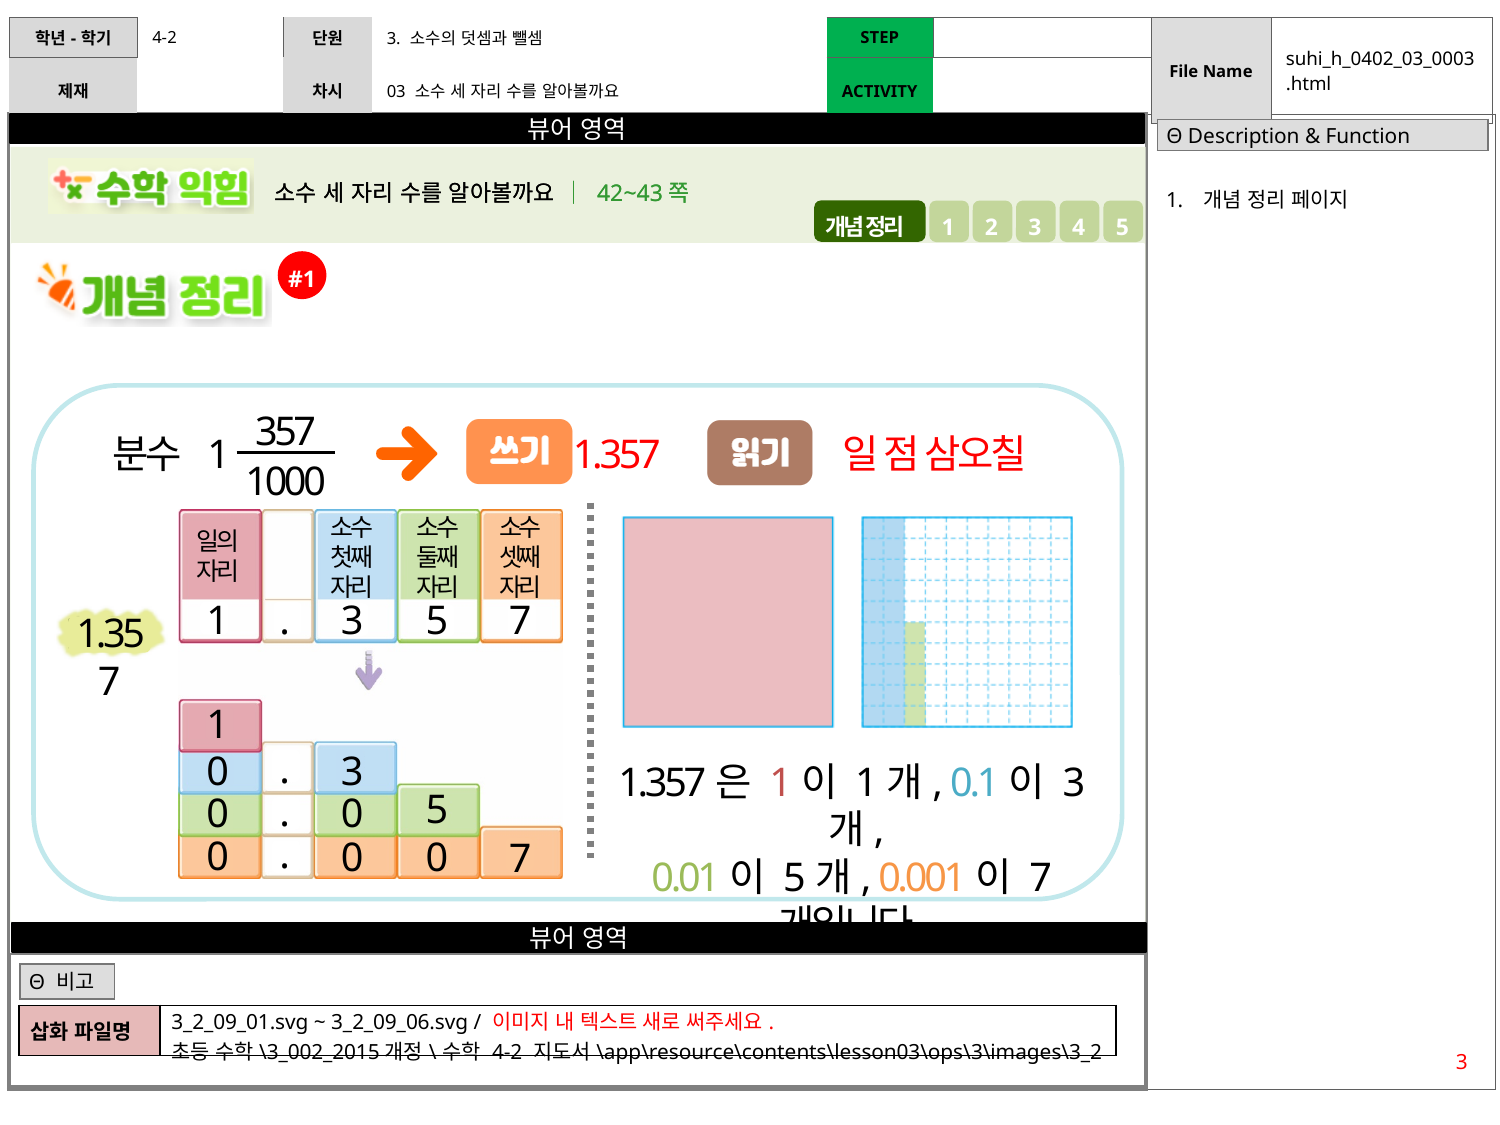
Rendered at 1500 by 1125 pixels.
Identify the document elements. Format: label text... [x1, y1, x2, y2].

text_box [164, 502, 591, 890]
text_box [31, 383, 1125, 902]
text_box 소수 세 자리 수를 알아볼까요 │ 42~43쪽 [259, 171, 808, 214]
picture [608, 509, 1087, 737]
text_box 분수 1 [68, 421, 274, 484]
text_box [810, 191, 1149, 249]
table_header Θ Description & Function [1158, 120, 1487, 150]
text_box 1.357 [51, 667, 159, 711]
table_header 3_2_09_01.svg ~ 3_2_09_06.svg / 이미지 내 텍스트 새로 써주세요. 초등 수학\3_002_2015개정\수학 4-2 지도서\app\resource\contents\lesson03\ops\3\images\3_2 [161, 1006, 1115, 1055]
picture [32, 250, 272, 327]
picture [703, 416, 816, 487]
picture [48, 158, 254, 214]
table_header 삽화 파일명 [20, 1006, 159, 1055]
picture [53, 604, 170, 661]
table_header 357 [237, 403, 335, 451]
table_cell 1000 [237, 454, 335, 501]
text_box #1 [276, 249, 329, 302]
text_box 1.357은 1이 1개, 0.1이 3개, 0.01이 5개, 0.001이 7개입니다. [594, 749, 1119, 954]
text_box 1.357 [578, 421, 699, 484]
text_box 개념 정리 페이지 [1151, 179, 1489, 319]
text_box 1.357 [51, 601, 158, 605]
text_box 일 점 삼오칠 [820, 421, 1076, 484]
picture [462, 416, 574, 486]
picture [373, 423, 438, 482]
